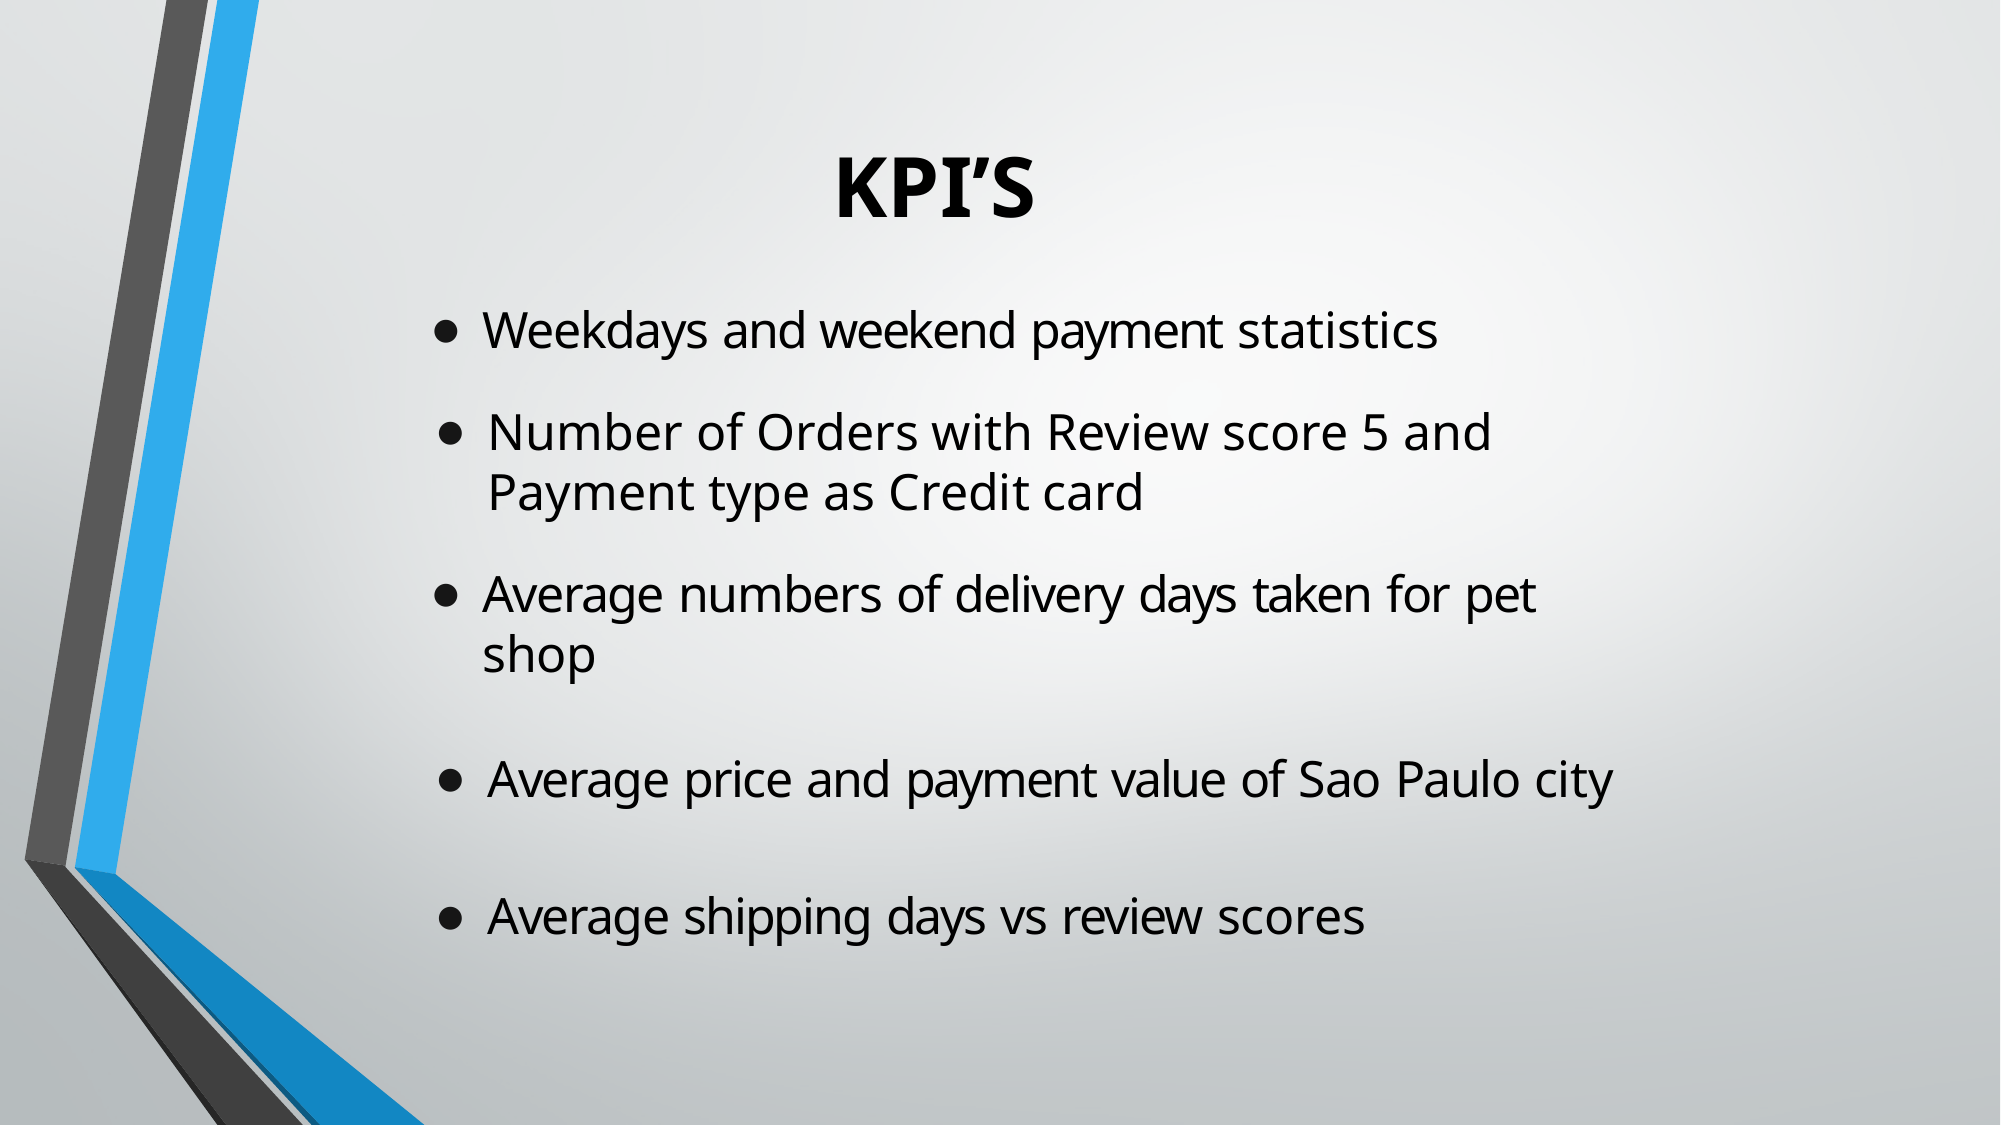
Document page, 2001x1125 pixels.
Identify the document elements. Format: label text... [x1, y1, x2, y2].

text_box Weekdays and weekend payment statistics Number of Orders with Review score 5 and Payment type as Credit card Average numbers of delivery days taken for pet shop Average price and payment value of Sao Paulo city Average shipping days vs review scores [415, 290, 1678, 998]
text_box KPI’S [818, 126, 1378, 242]
